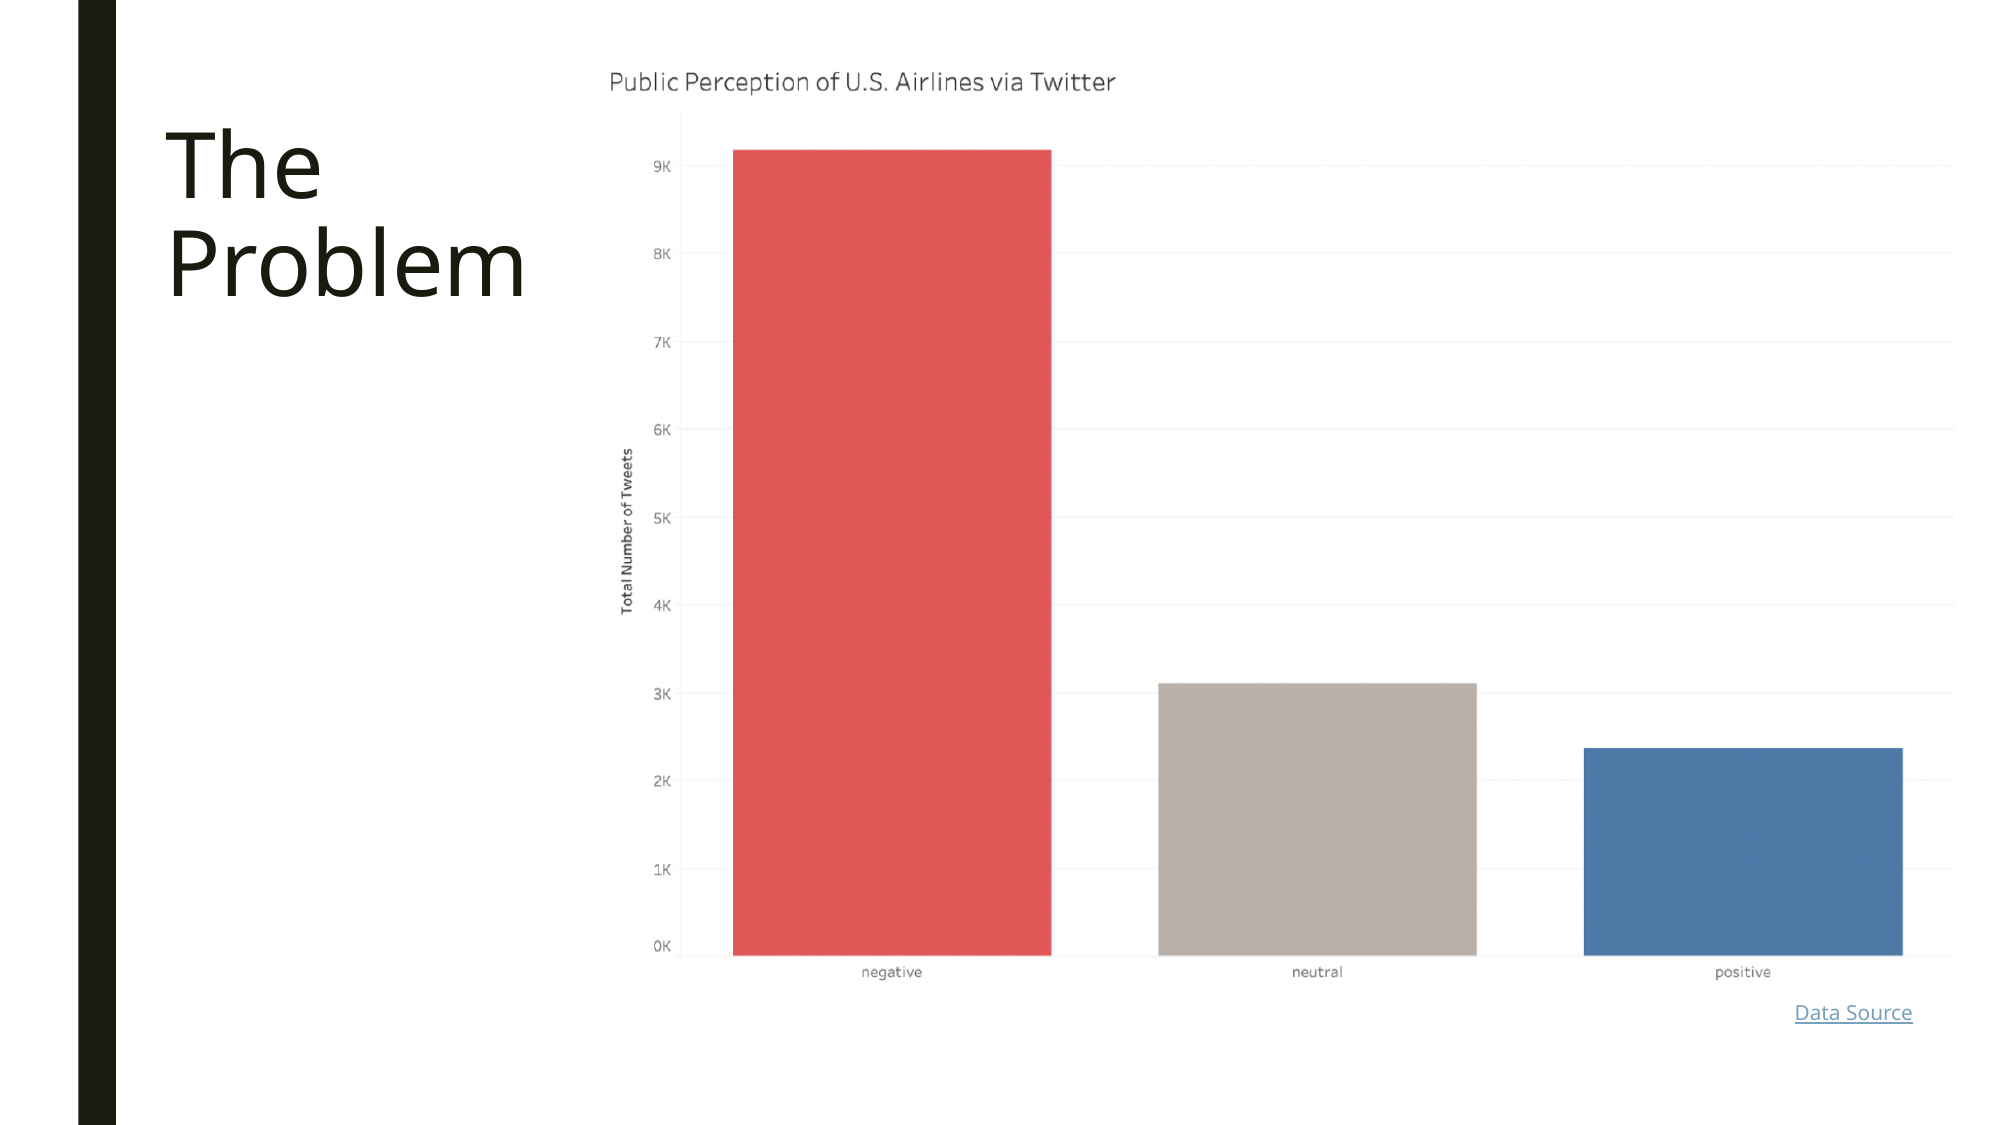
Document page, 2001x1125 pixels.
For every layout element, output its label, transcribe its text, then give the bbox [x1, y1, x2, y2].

picture [575, 35, 1974, 1013]
text_box Data Source [1779, 1013, 1928, 1036]
title The Problem [150, 112, 575, 357]
